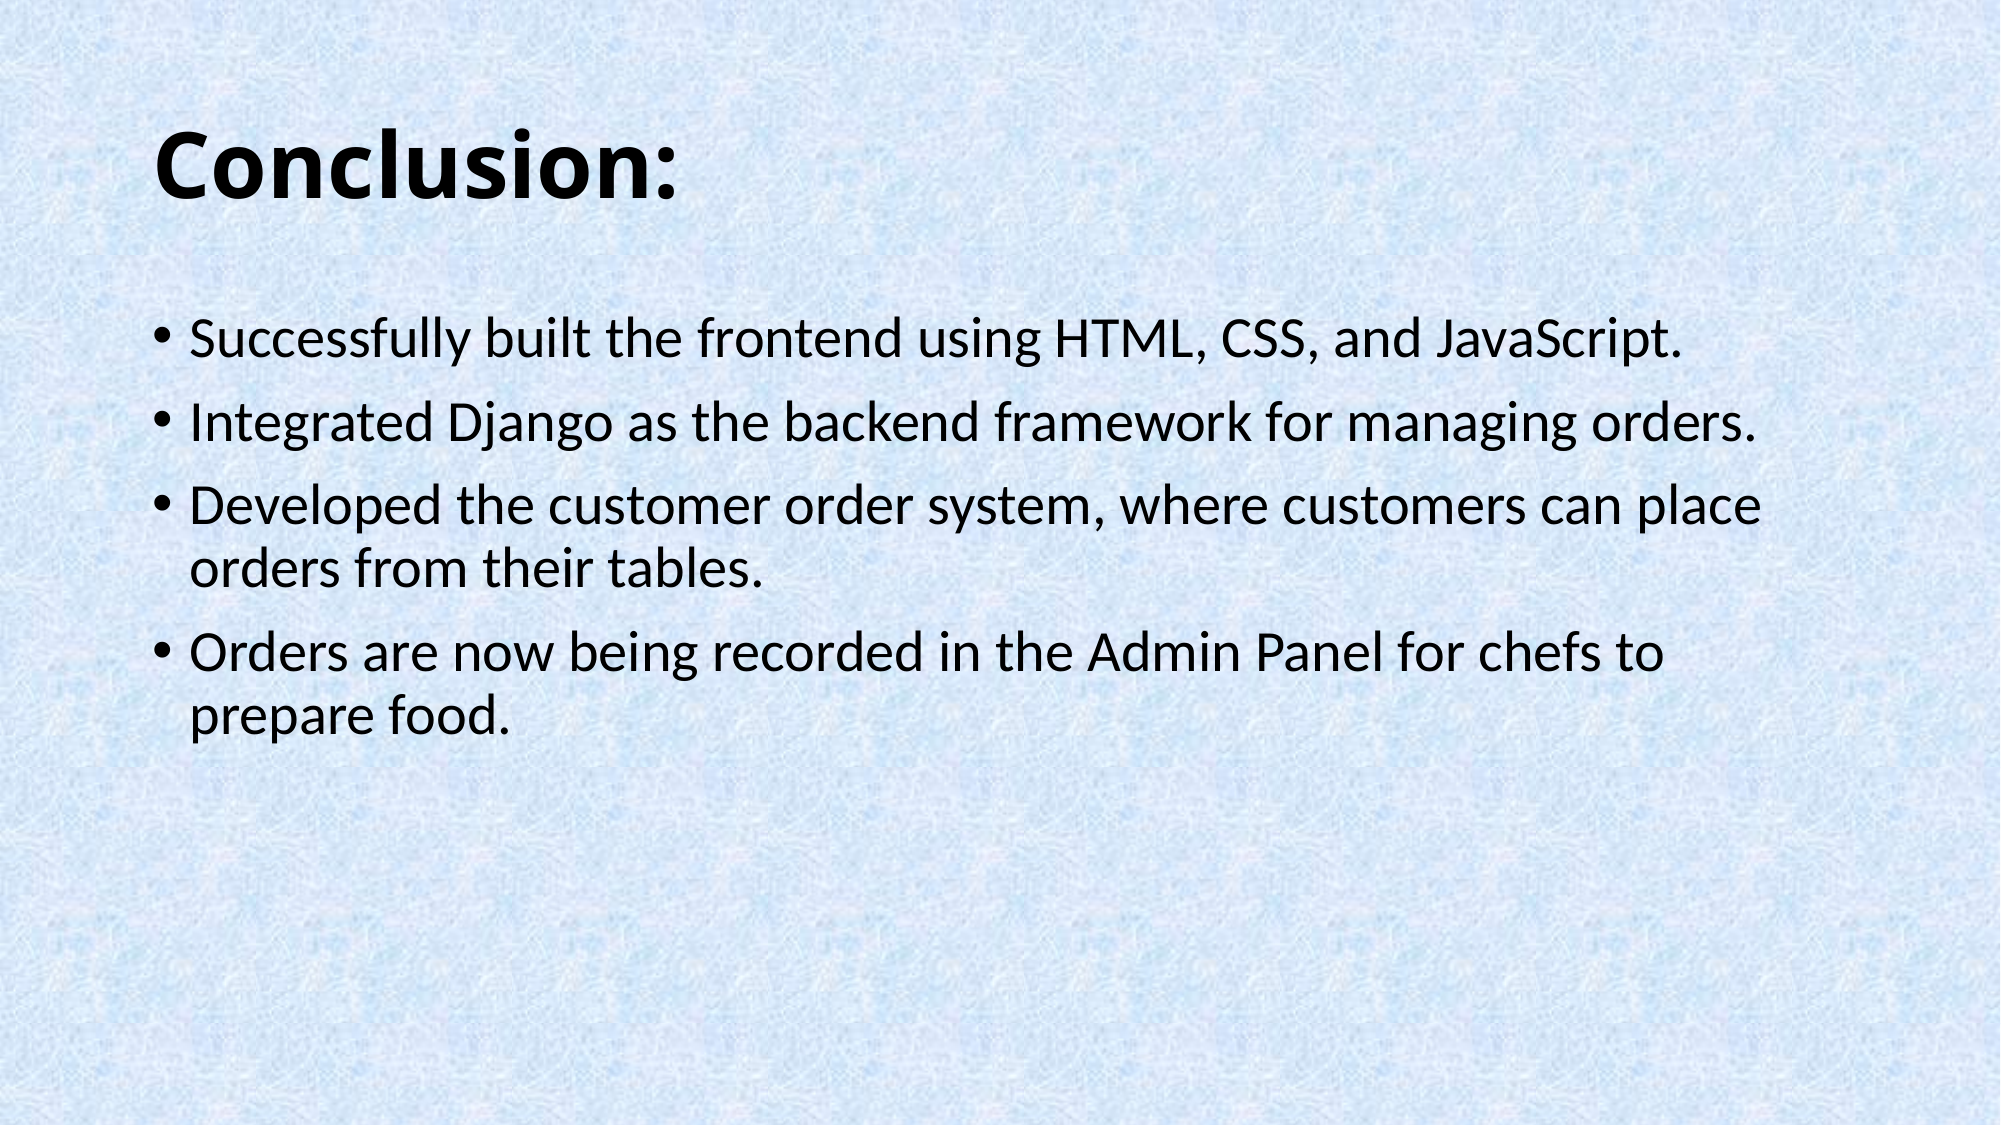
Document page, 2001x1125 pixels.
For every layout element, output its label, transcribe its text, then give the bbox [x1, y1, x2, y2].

picture [0, 0, 2001, 1125]
title Conclusion: [137, 59, 758, 278]
list Successfully built the frontend using HTML, CSS, and JavaScript. Integrated Django as the backend framework for managing orders. Developed the customer order system, where customers can place orders from their tables. Orders are now being recorded in the Admin Panel for chefs to prepare food. [137, 299, 1863, 1014]
